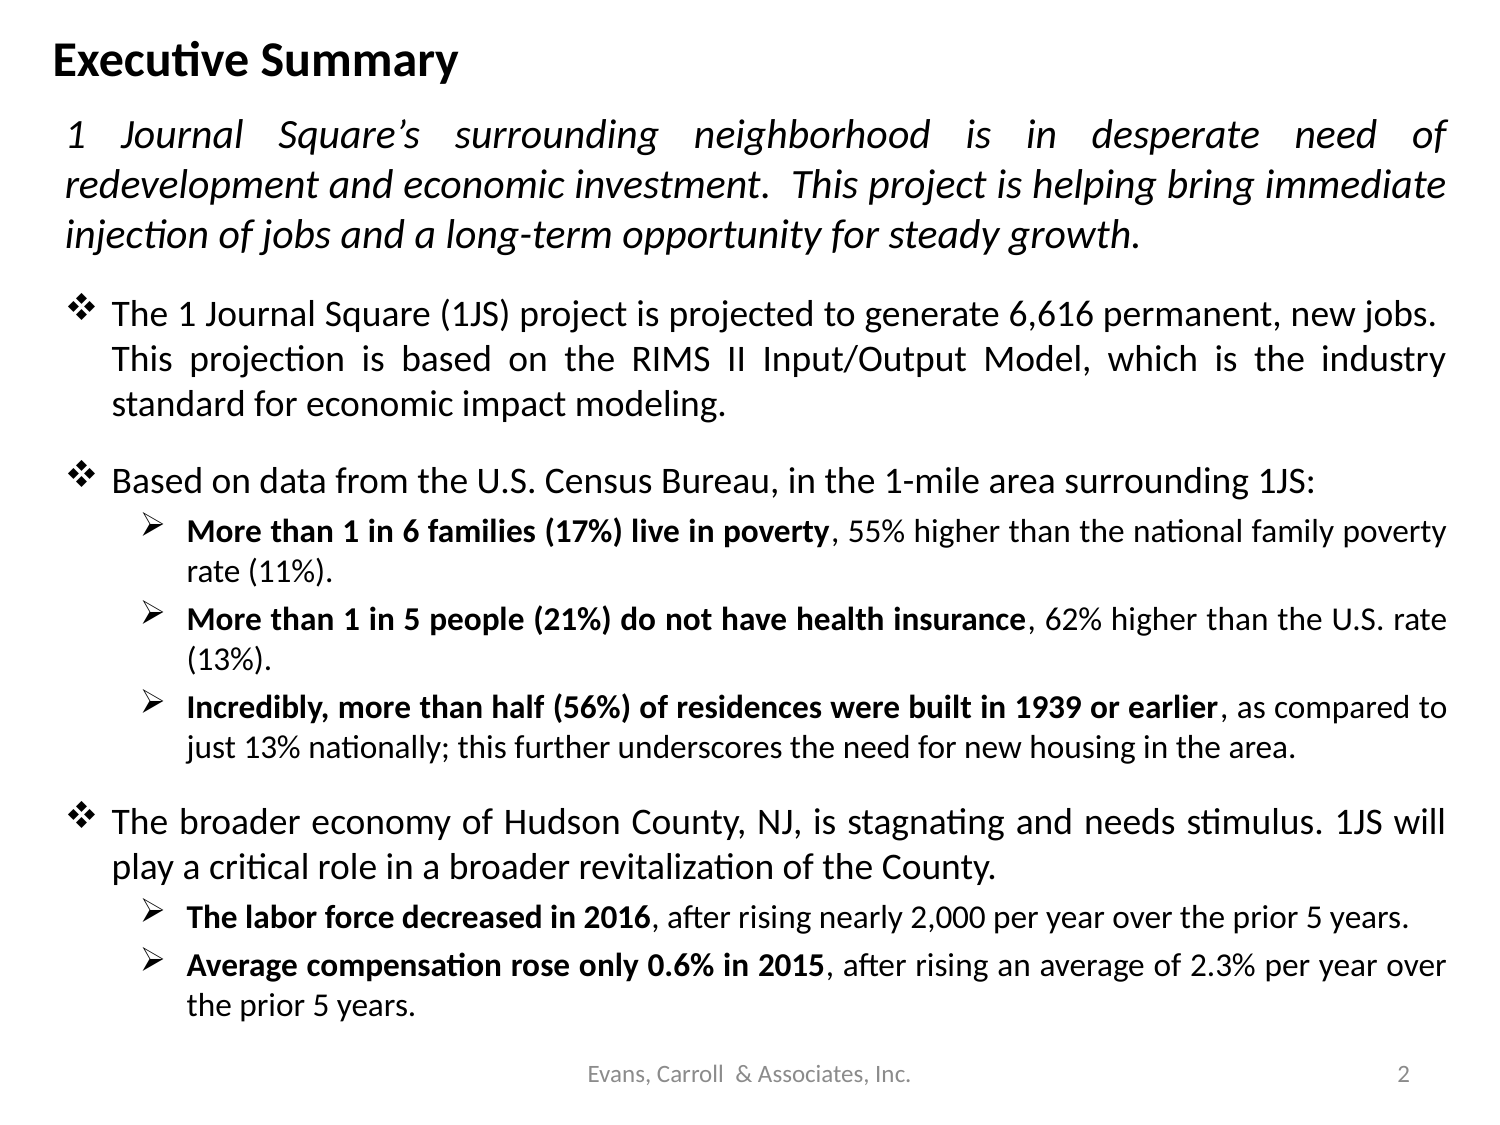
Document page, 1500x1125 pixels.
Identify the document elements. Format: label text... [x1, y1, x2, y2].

footer Evans, Carroll & Associates, Inc. [437, 1042, 1063, 1103]
slide_number 2 [1074, 1042, 1425, 1103]
text_box 1 Journal Square’s surrounding neighborhood is in desperate need of redevelopment and economic investment. This project is helping bring immediate injection of jobs and a long-term opportunity for steady growth. The 1 Journal Square (1JS) project is projected to generate 6,616 permanent, new jobs. This projection is based on the RIMS II Input/Output Model, which is the industry standard for economic impact modeling. Based on data from the U.S. Census Bureau, in the 1-mile area surrounding 1JS: More than 1 in 6 families (17%) live in poverty, 55% higher than the national family poverty rate (11%). More than 1 in 5 people (21%) do not have health insurance, 62% higher than the U.S. rate (13%). Incredibly, more than half (56%) of residences were built in 1939 or earlier, as compared to just 13% nationally; this further underscores the need for new housing in the area. The broader economy of Hudson County, NJ, is stagnating and needs stimulus. 1JS will play a critical role in a broader revitalization of the County. The labor force decreased in 2016, after rising nearly 2,000 per year over the prior 5 years. Average compensation rose only 0.6% in 2015, after rising an average of 2.3% per year over the prior 5 years. [49, 99, 1463, 1031]
text_box Executive Summary [37, 12, 1263, 100]
